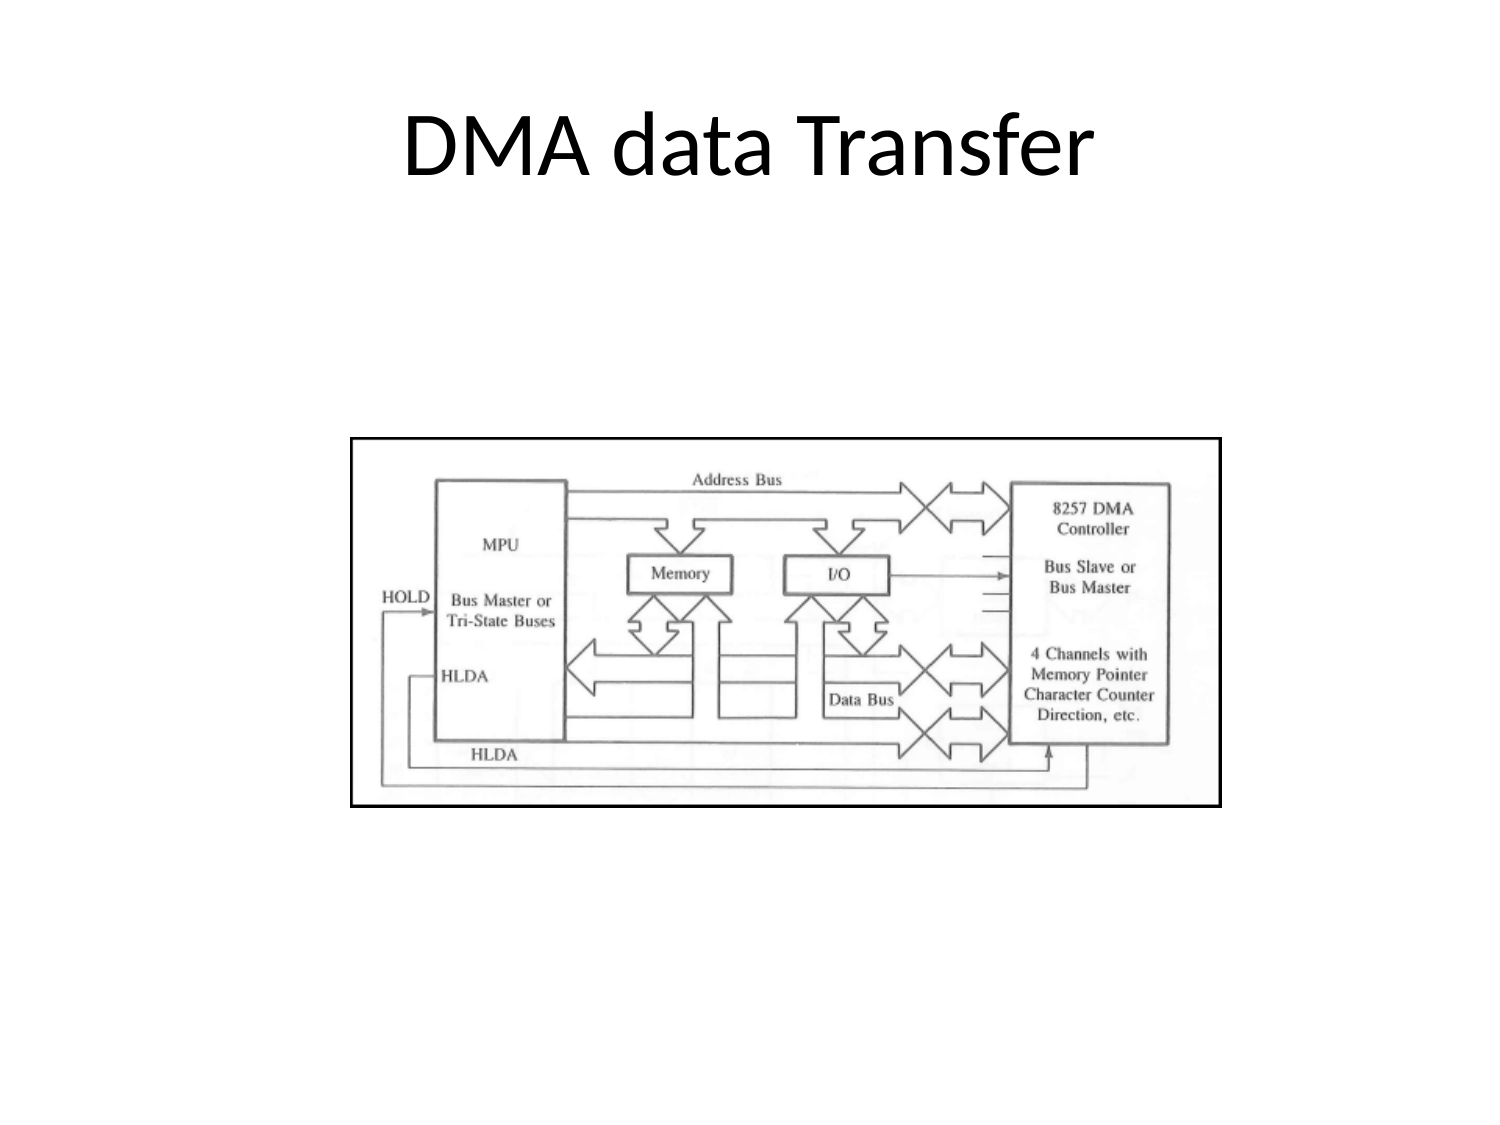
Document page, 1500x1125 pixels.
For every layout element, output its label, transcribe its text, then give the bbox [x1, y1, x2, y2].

picture [349, 437, 1223, 809]
title DMA data Transfer [75, 45, 1425, 233]
